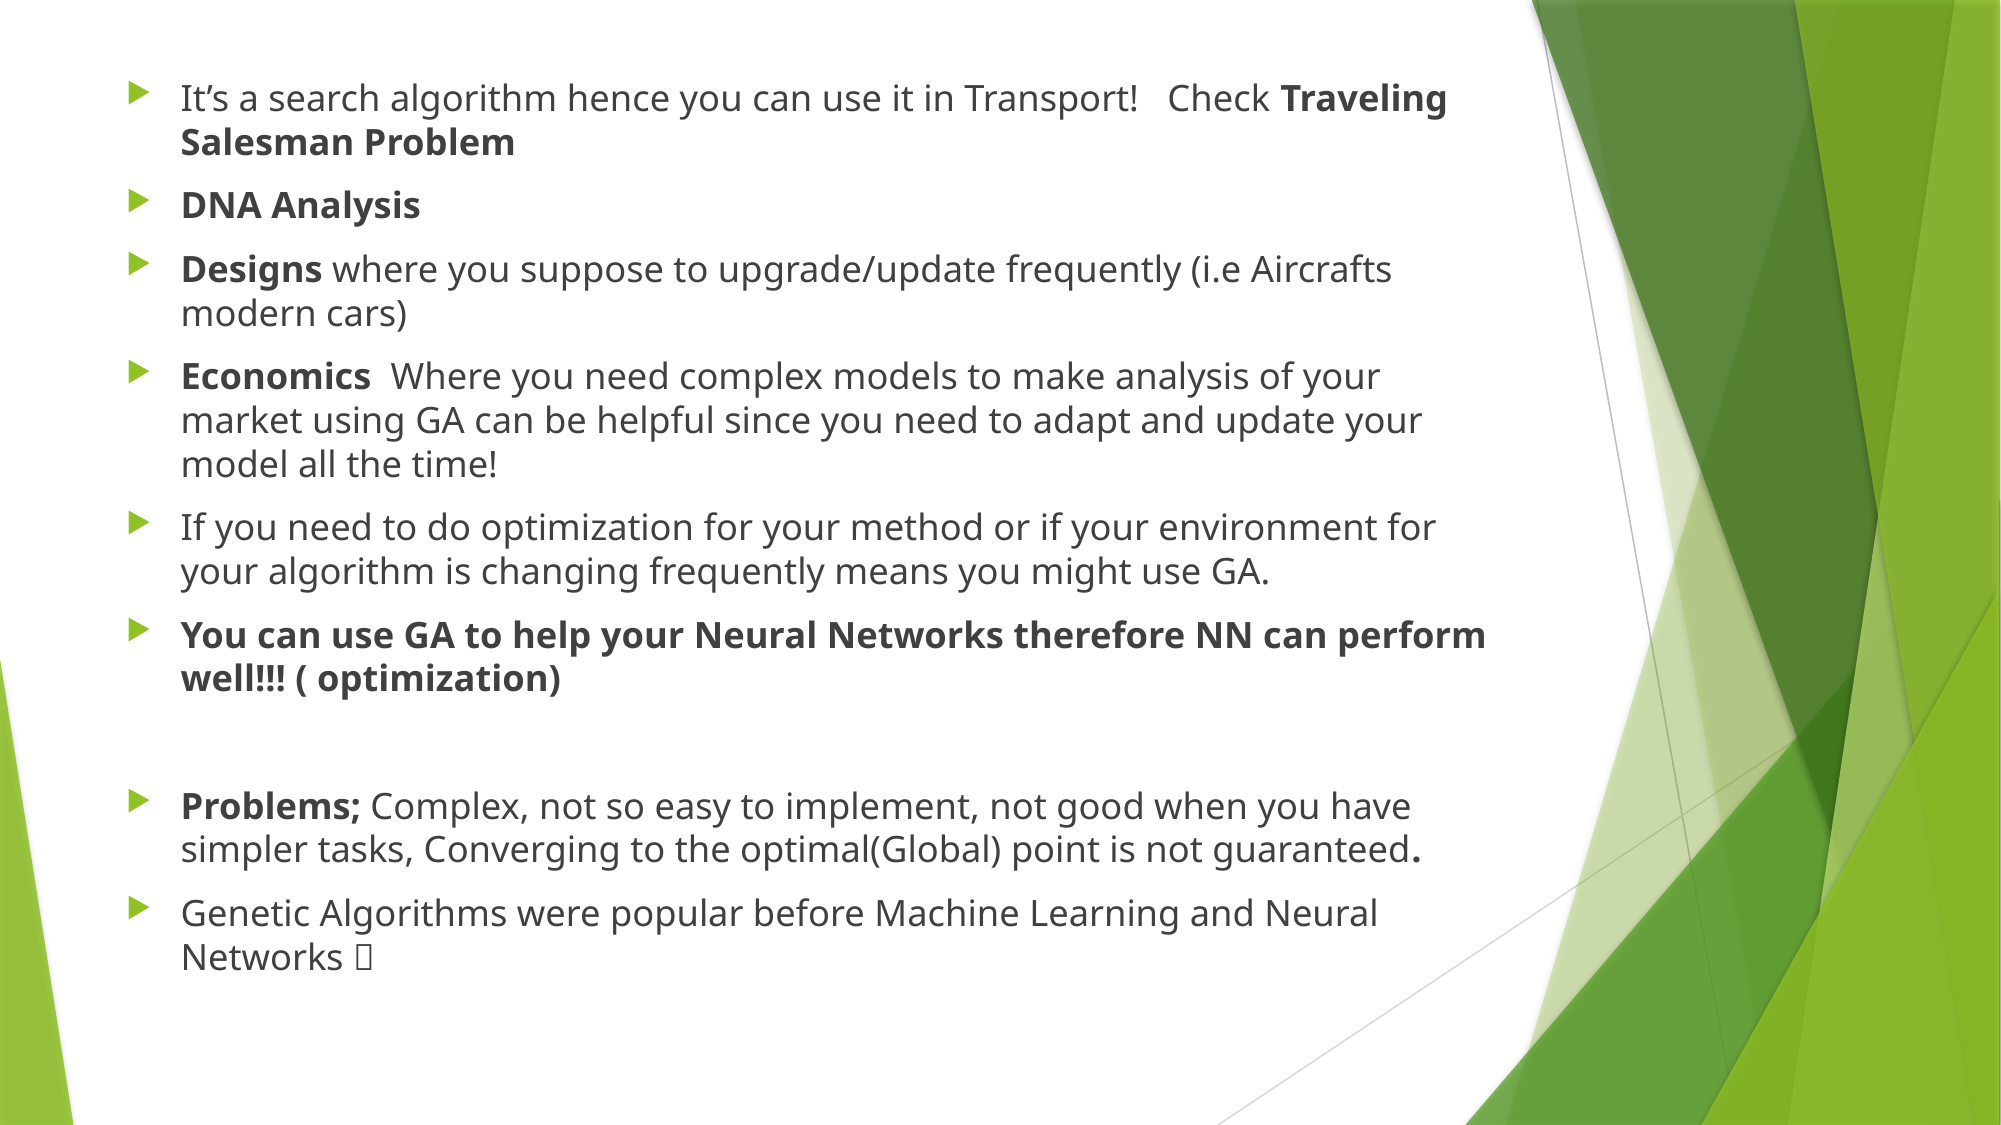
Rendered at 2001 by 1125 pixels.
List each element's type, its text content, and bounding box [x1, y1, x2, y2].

list It’s a search algorithm hence you can use it in Transport! Check Traveling Salesman Problem DNA Analysis Designs where you suppose to upgrade/update frequently (i.e Aircrafts modern cars) Economics Where you need complex models to make analysis of your market using GA can be helpful since you need to adapt and update your model all the time! If you need to do optimization for your method or if your environment for your algorithm is changing frequently means you might use GA. You can use GA to help your Neural Networks therefore NN can perform well!!! ( optimization) Problems; Complex, not so easy to implement, not good when you have simpler tasks, Converging to the optimal(Global) point is not guaranteed. Genetic Algorithms were popular before Machine Learning and Neural Networks  [111, 67, 1522, 992]
